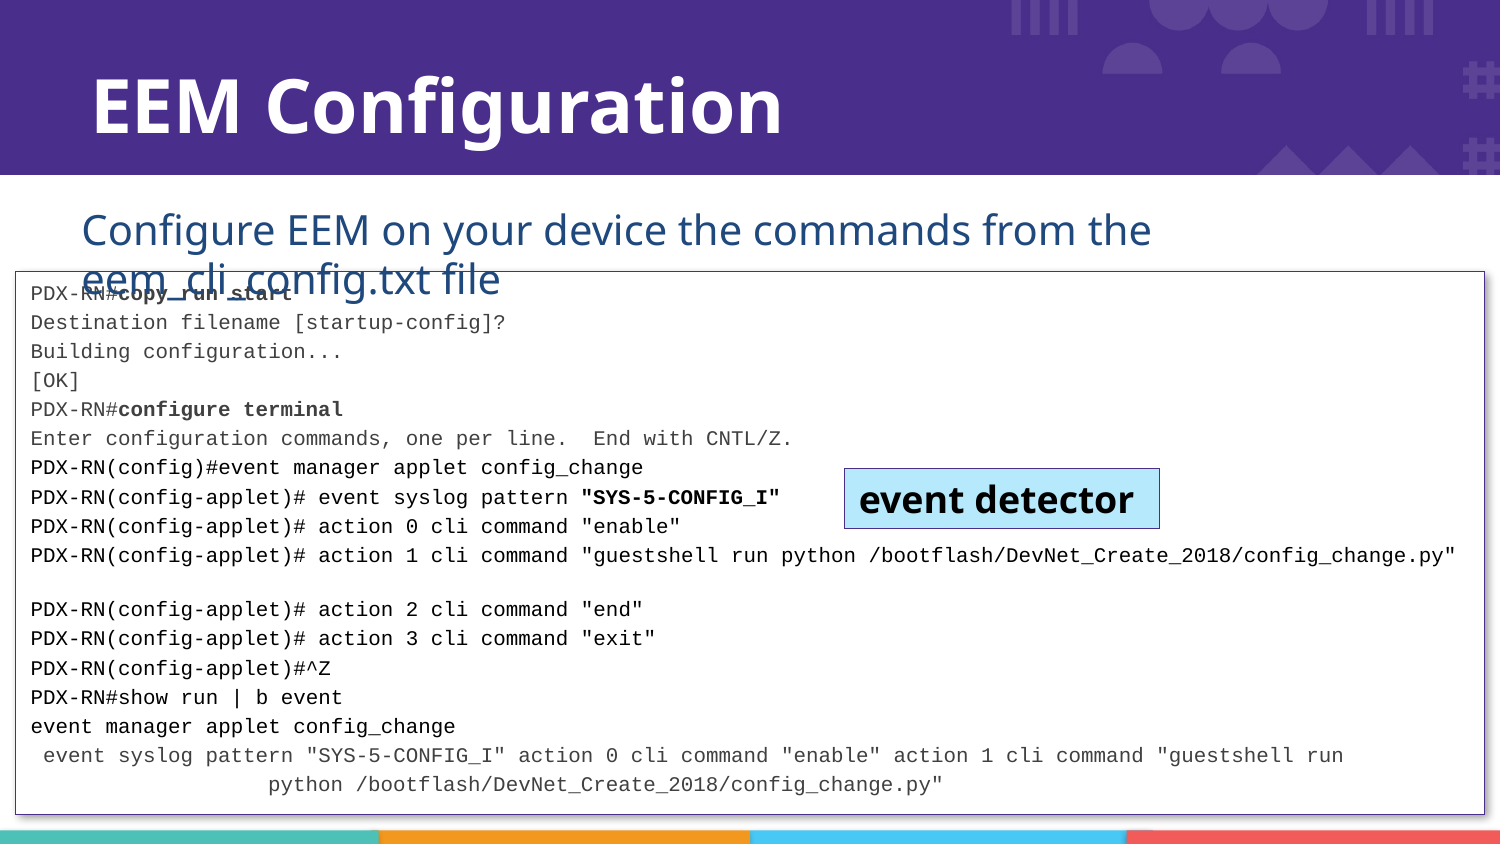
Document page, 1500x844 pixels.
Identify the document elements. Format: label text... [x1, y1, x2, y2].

picture [0, 0, 1500, 175]
text_box PDX-RN#copy run start Destination filename [startup-config]? Building configuration... [OK] PDX-RN#configure terminal Enter configuration commands, one per line. End with CNTL/Z. PDX-RN(config)#event manager applet config_change PDX-RN(config-applet)# event syslog pattern "SYS-5-CONFIG_I" PDX-RN(config-applet)# action 0 cli command "enable" PDX-RN(config-applet)# action 1 cli command "guestshell run python /bootflash/DevNet_Create_2018/config_change.py" PDX-RN(config-applet)# action 2 cli command "end" PDX-RN(config-applet)# action 3 cli command "exit" PDX-RN(config-applet)#^Z PDX-RN#show run | b event event manager applet config_change event syslog pattern "SYS-5-CONFIG_I" action 0 cli command "enable" action 1 cli command "guestshell run python /bootflash/DevNet_Create_2018/config_change.py" [15, 271, 1485, 815]
text_box event detector [844, 468, 1160, 529]
text_box Configure EEM on your device the commands from the eem_cli_config.txt file [66, 195, 1449, 311]
title EEM Configuration [75, 33, 1425, 175]
